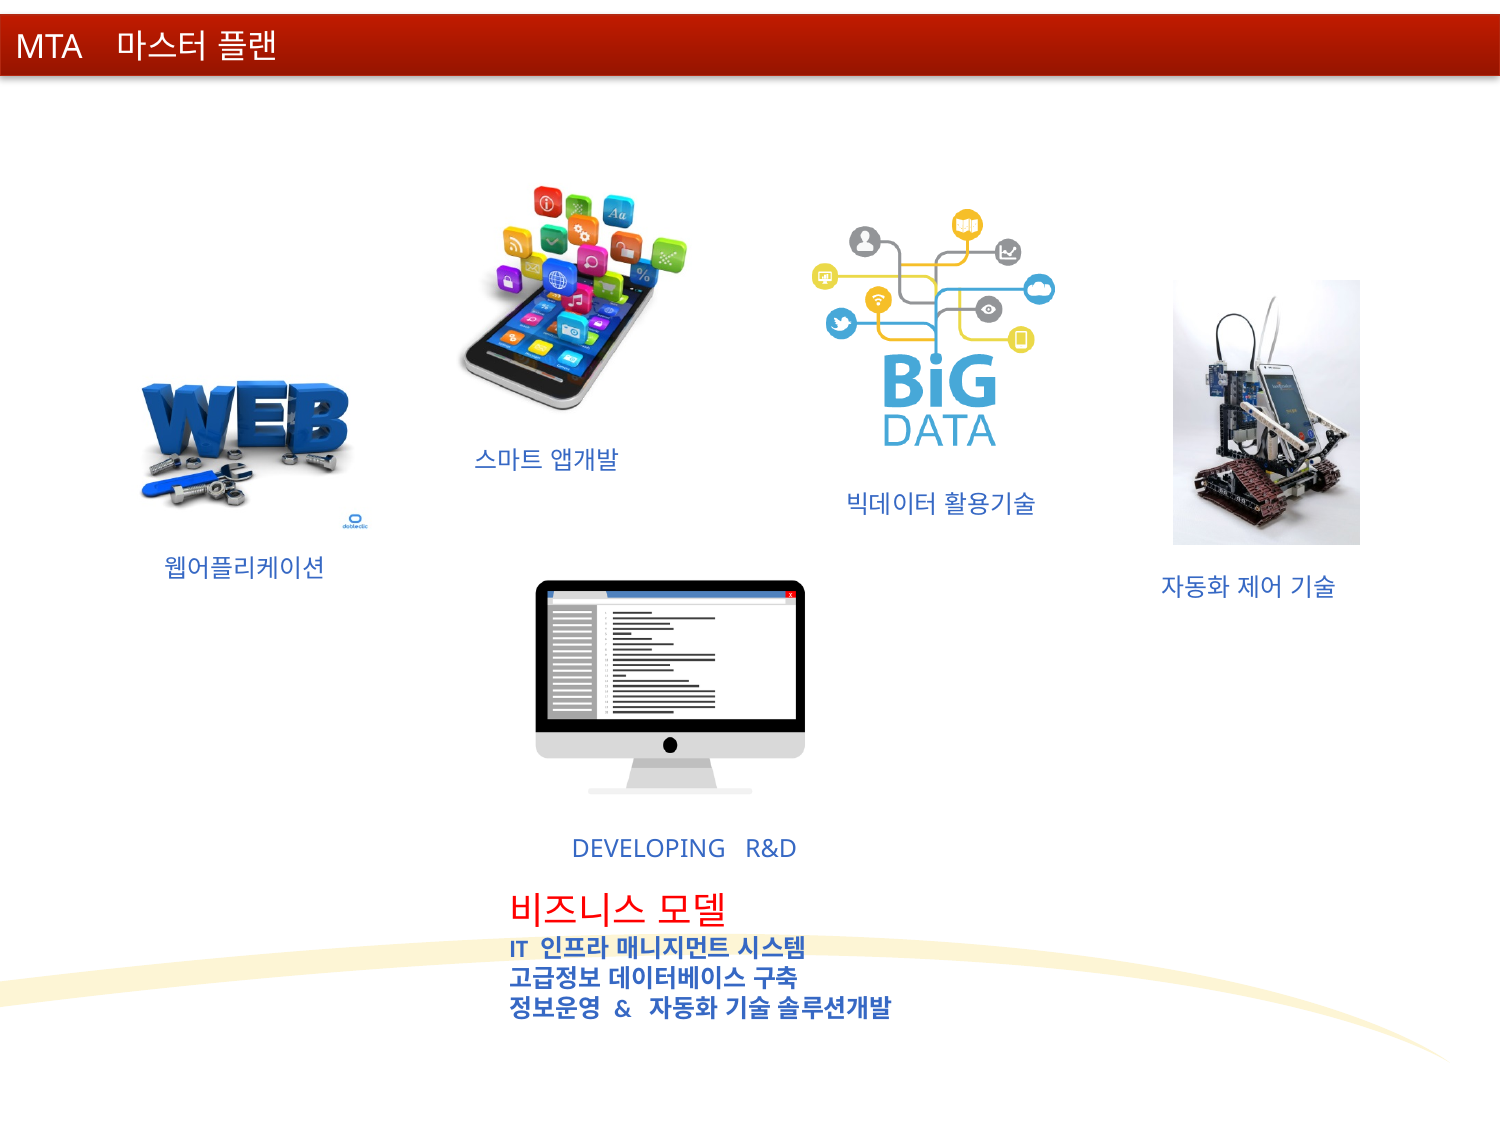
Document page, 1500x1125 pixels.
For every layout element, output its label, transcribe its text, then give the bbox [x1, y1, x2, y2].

picture [439, 171, 700, 424]
text_box 자동화 제어 기술 [1146, 564, 1387, 609]
text_box 웹어플리케이션 [149, 544, 390, 590]
picture [120, 342, 373, 532]
text_box 스마트 앱개발 [459, 437, 700, 482]
picture [1173, 279, 1360, 546]
picture [503, 555, 836, 804]
text_box MTA 마스터 플랜 [0, 14, 1500, 76]
text_box DEVELOPING R&D [556, 825, 847, 871]
text_box 비즈니스 모델 IT 인프라 매니지먼트 시스템 고급정보 데이터베이스 구축 정보운영 & 자동화 기술 솔루션개발 [494, 880, 1006, 1030]
picture [754, 209, 1111, 463]
text_box 빅데이터 활용기술 [831, 481, 1071, 527]
